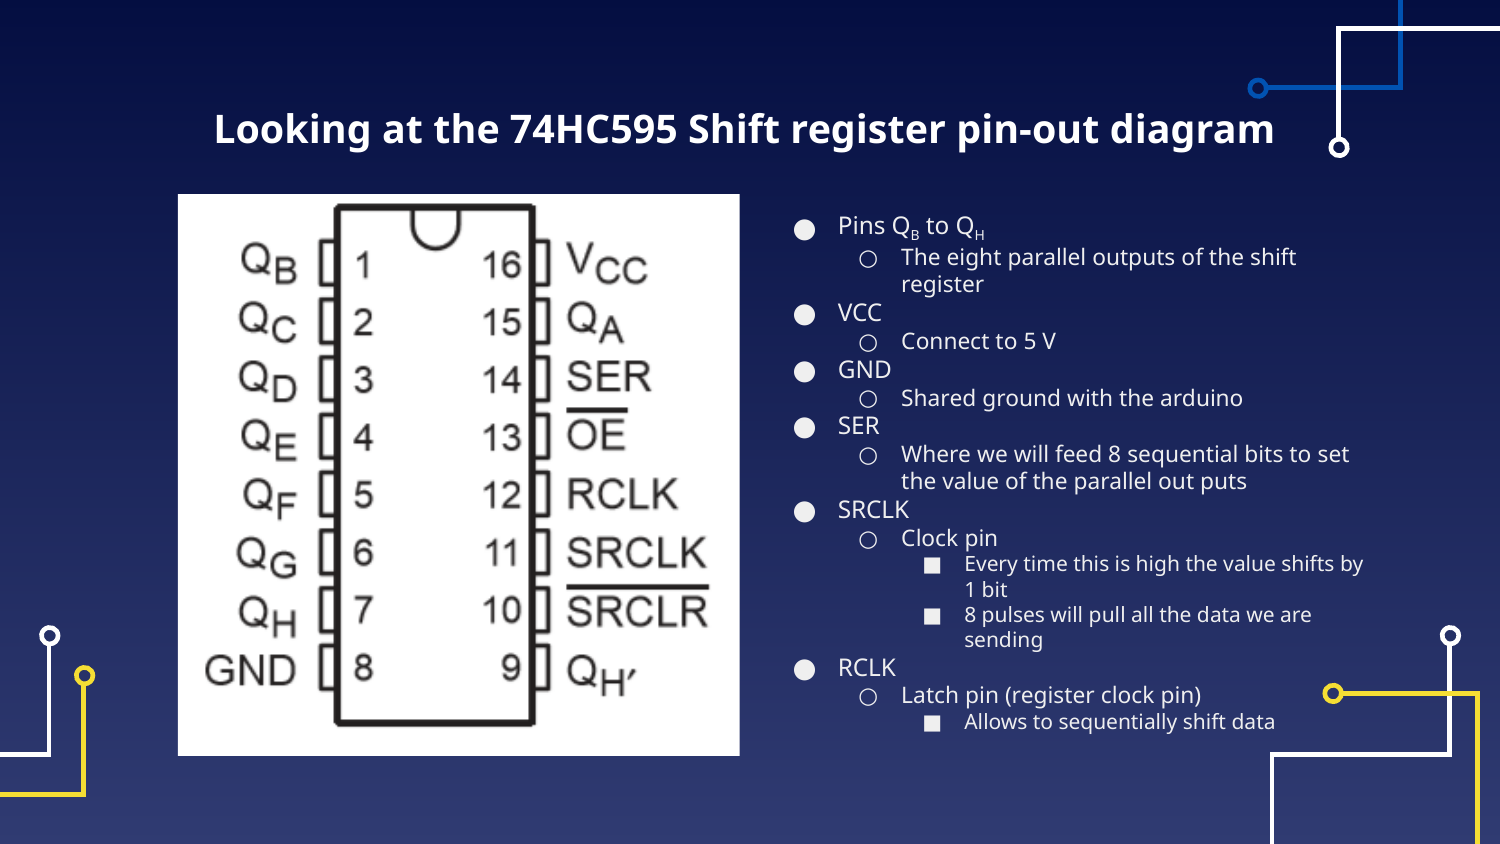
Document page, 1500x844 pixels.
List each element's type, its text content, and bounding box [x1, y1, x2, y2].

picture [177, 194, 740, 756]
list Pins QB to QH The eight parallel outputs of the shift register VCC Connect to 5 V GND Shared ground with the arduino SER Where we will feed 8 sequential bits to set the value of the parallel out puts SRCLK Clock pin Every time this is high the value shifts by 1 bit 8 pulses will pull all the data we are sending RCLK Latch pin (register clock pin) Allows to sequentially shift data [759, 194, 1392, 756]
title Looking at the 74HC595 Shift register pin-out diagram [118, 88, 1382, 167]
